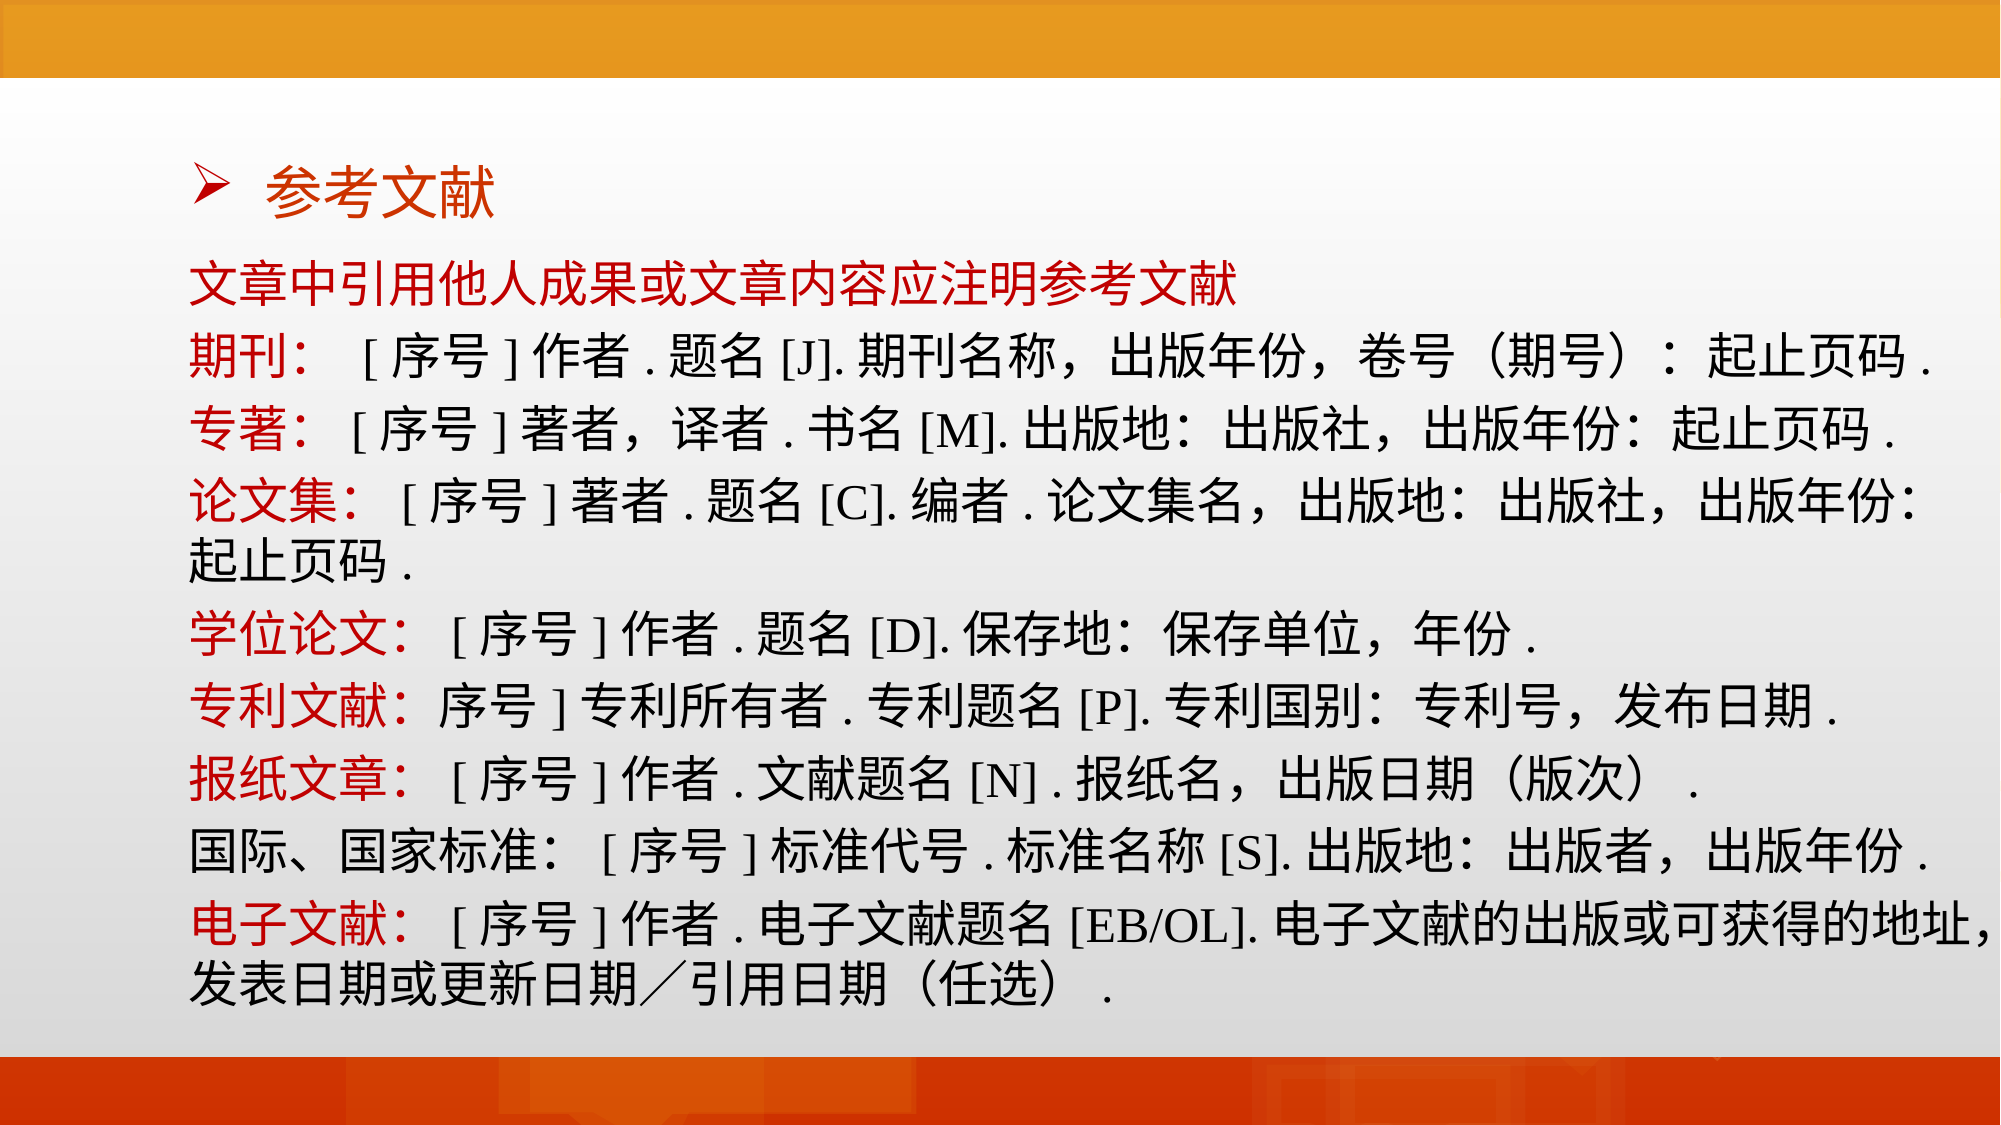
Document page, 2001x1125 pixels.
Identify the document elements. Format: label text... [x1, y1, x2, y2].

list 文章中引用他人成果或文章内容应注明参考文献 期刊： [序号]作者.题名[J].期刊名称，出版年份，卷号（期号）：起止页码. 专著：[序号]著者，译者.书名[M].出版地：出版社，出版年份：起止页码. 论文集：[序号]著者.题名[C].编者.论文集名，出版地：出版社，出版年份：起止页码. 学位论文：[序号]作者.题名[D].保存地：保存单位，年份. 专利文献：序号]专利所有者.专利题名[P].专利国别：专利号，发布日期. 报纸文章：[序号]作者.文献题名[N] .报纸名，出版日期（版次）. 国际、国家标准：[序号]标准代号.标准名称[S].出版地：出版者，出版年份. 电子文献：[序号]作者.电子文献题名[EB/OL].电子文献的出版或可获得的地址，发表日期或更新日期∕引用日期（任选）. [174, 244, 1987, 986]
title 参考文献 [174, 122, 1343, 234]
text_box [0, 78, 2000, 1057]
